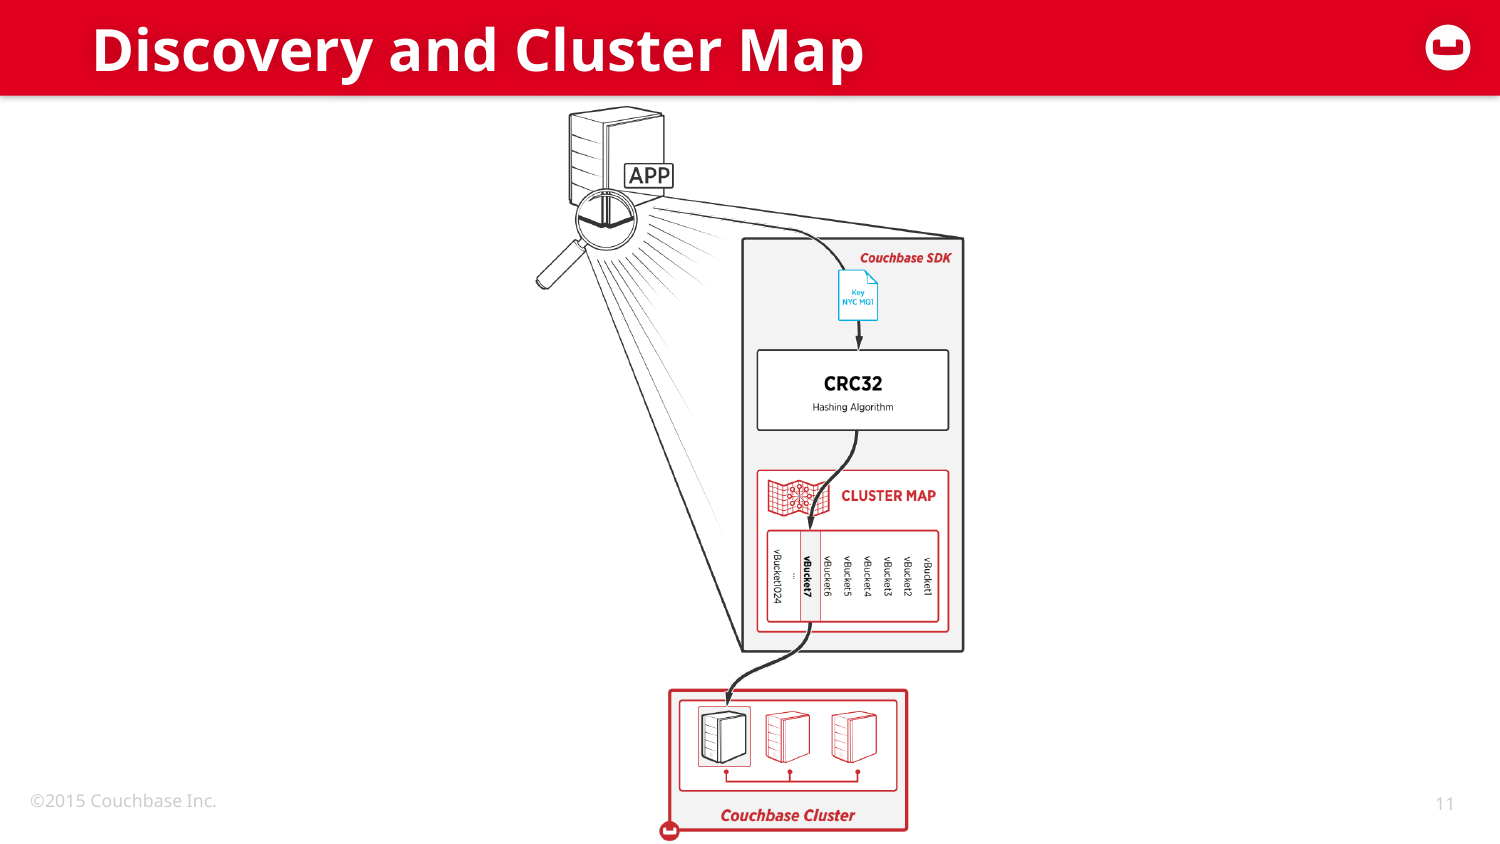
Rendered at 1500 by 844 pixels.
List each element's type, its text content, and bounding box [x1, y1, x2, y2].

title Discovery and Cluster Map [76, 2, 1389, 91]
picture [522, 94, 981, 844]
picture [1425, 24, 1471, 71]
